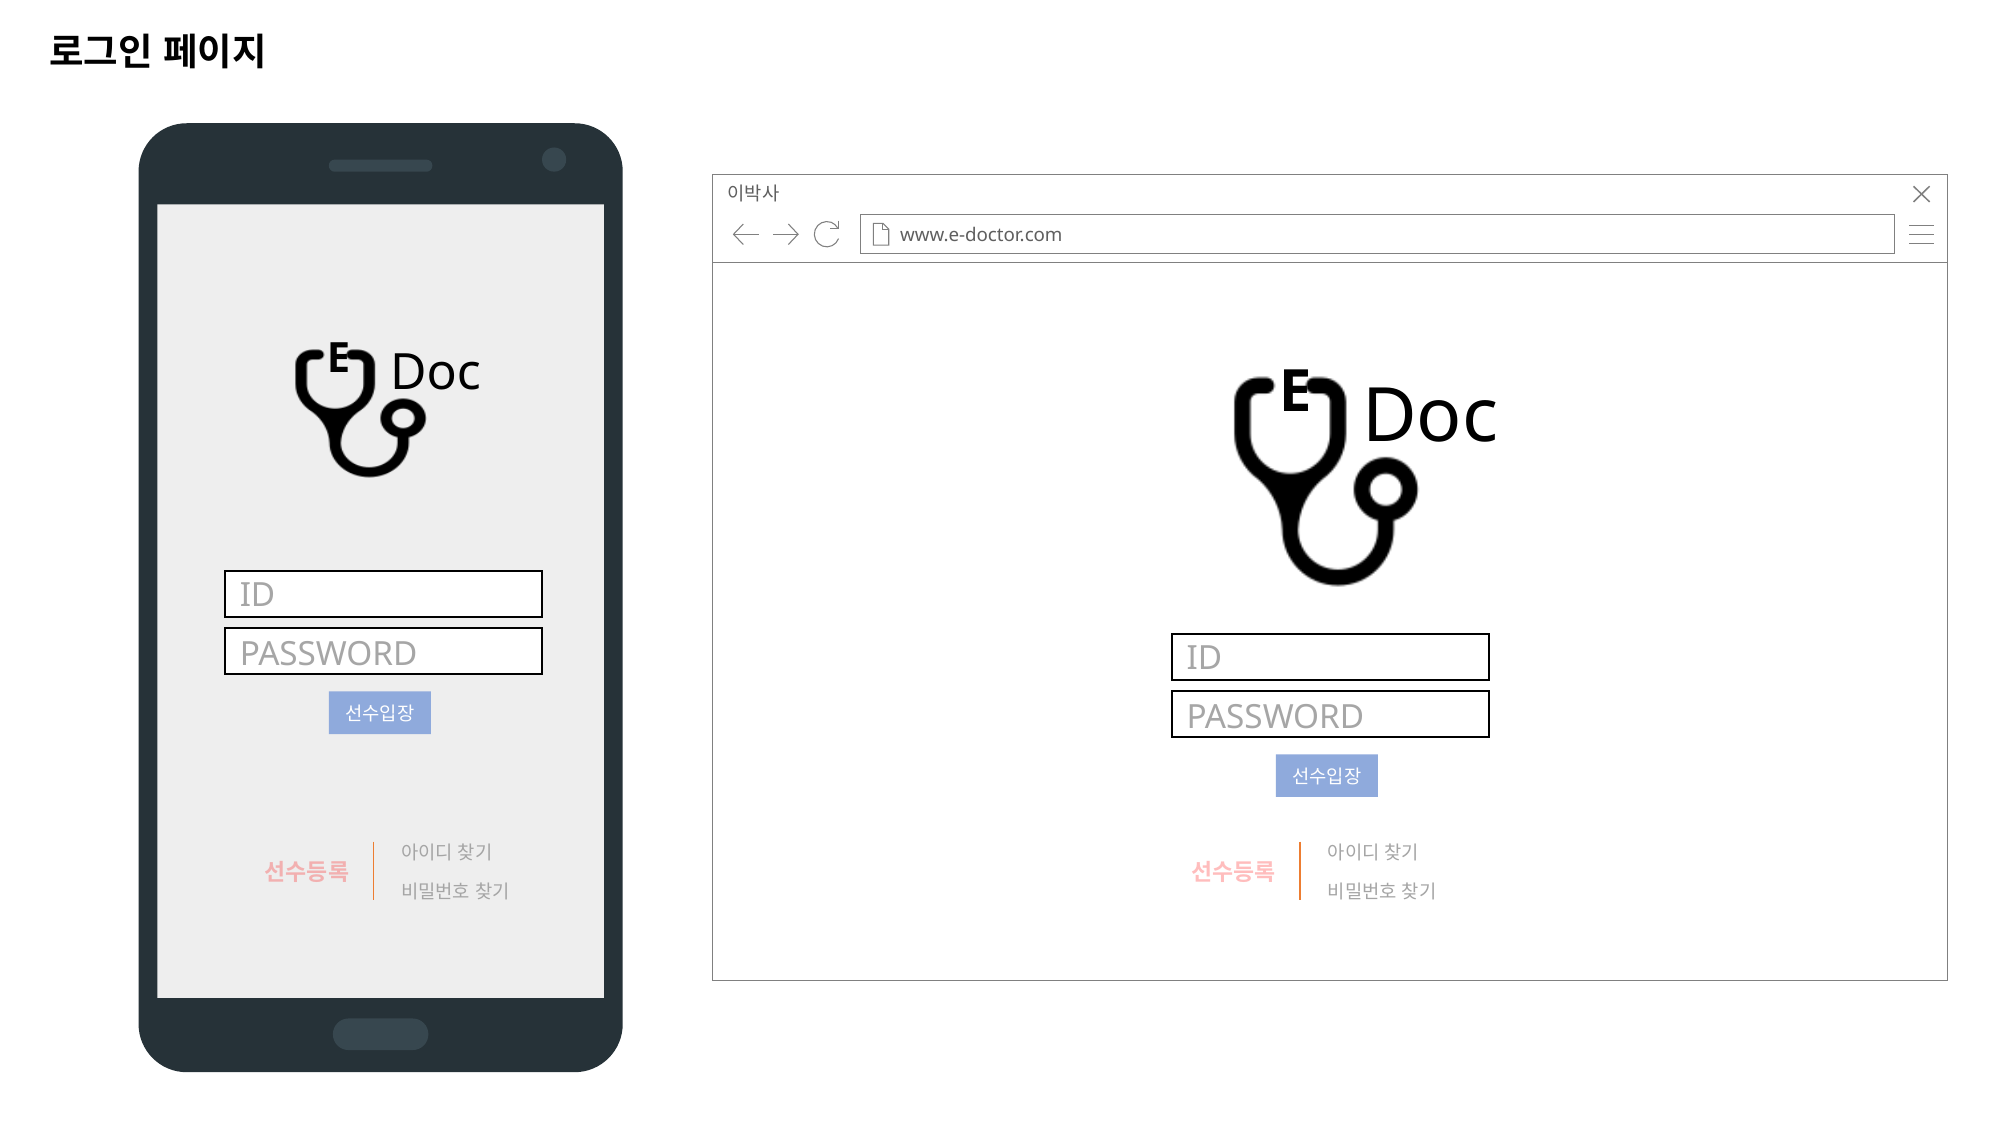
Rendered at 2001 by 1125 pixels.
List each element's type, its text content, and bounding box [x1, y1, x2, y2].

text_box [273, 323, 541, 487]
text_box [712, 174, 1948, 981]
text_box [1203, 346, 1581, 602]
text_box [138, 123, 623, 1073]
text_box 로그인 페이지 [13, 20, 303, 81]
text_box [1161, 833, 1493, 911]
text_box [234, 833, 566, 911]
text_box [1171, 628, 1489, 798]
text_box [224, 565, 543, 735]
